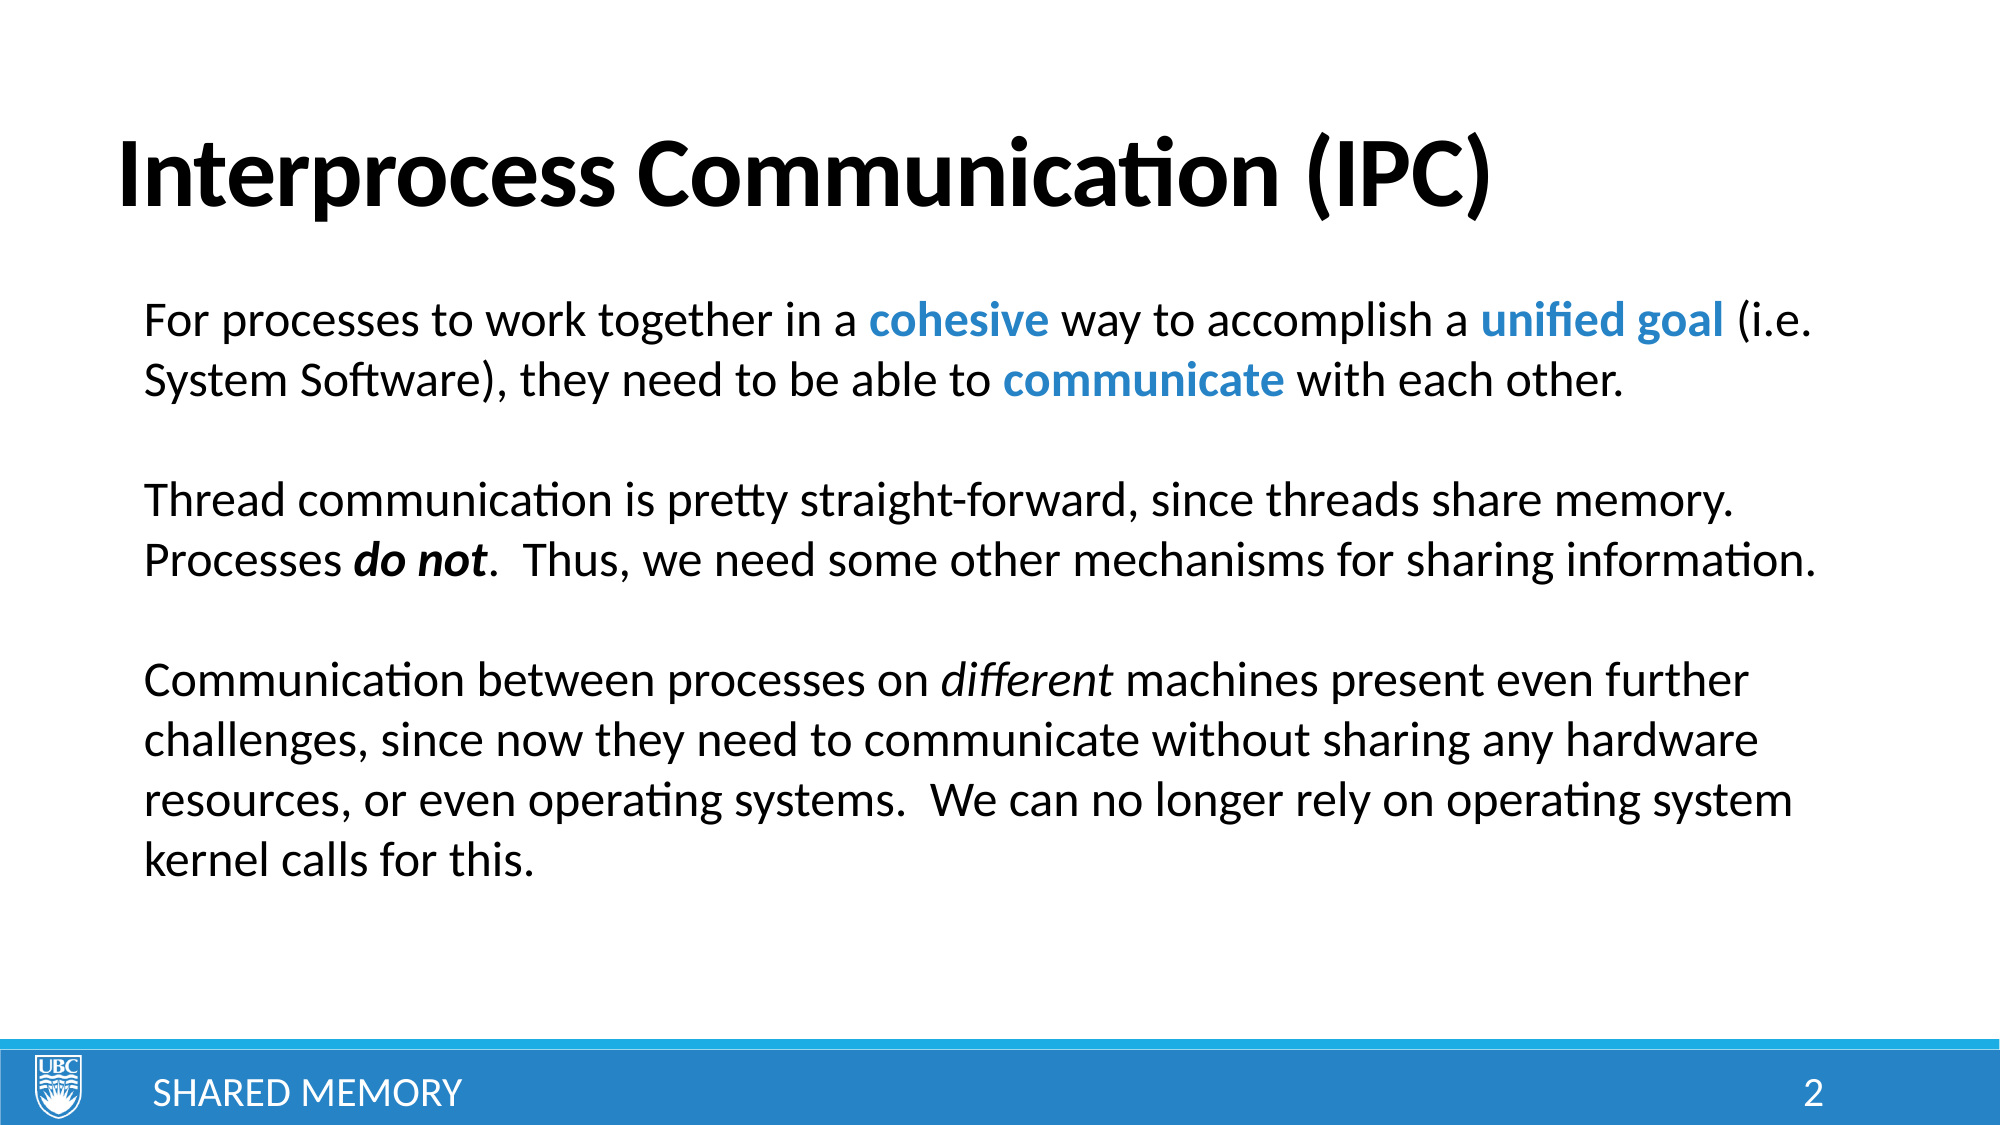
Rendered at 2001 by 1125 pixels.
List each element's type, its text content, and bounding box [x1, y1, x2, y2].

title Interprocess Communication (IPC) [101, 106, 1752, 235]
slide_number 2 [1624, 1059, 1840, 1120]
footer Shared Memory [137, 1059, 1396, 1120]
picture [35, 1055, 82, 1119]
text_box For processes to work together in a cohesive way to accomplish a unified goal (i.e. System Software), they need to be able to communicate with each other. Thread communication is pretty straight-forward, since threads share memory. Processes do not. Thus, we need some other mechanisms for sharing information. Communication between processes on different machines present even further challenges, since now they need to communicate without sharing any hardware resources, or even operating systems. We can no longer rely on operating system kernel calls for this. [129, 279, 1902, 894]
